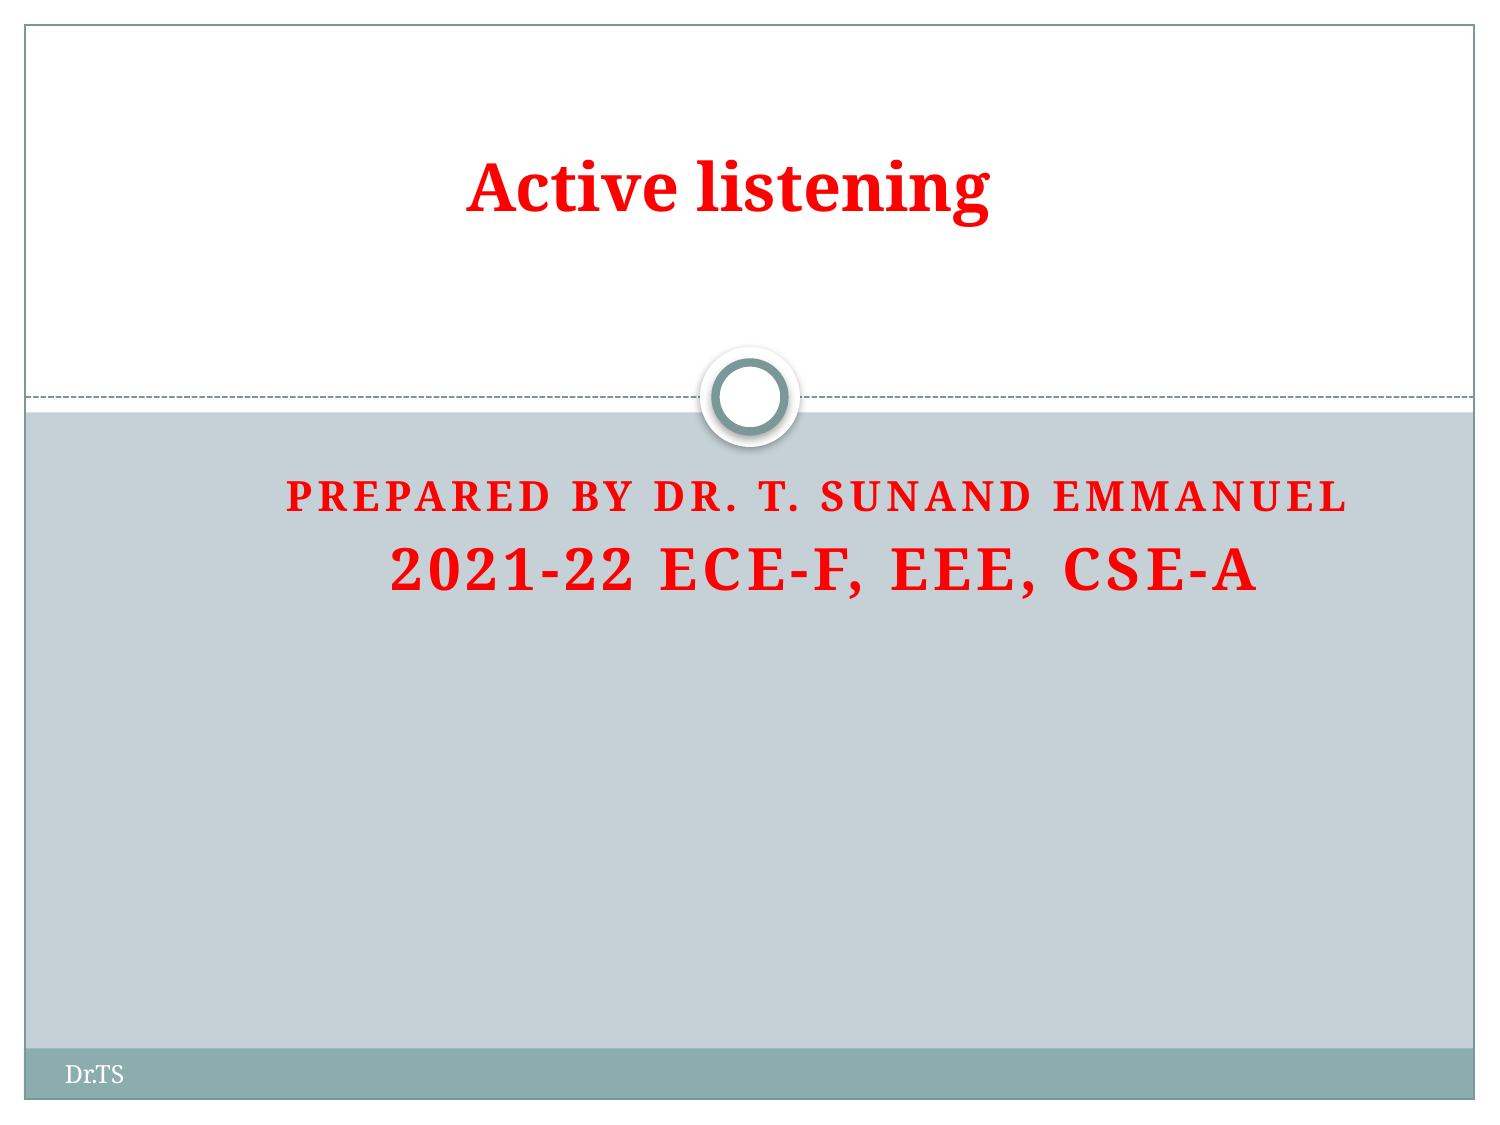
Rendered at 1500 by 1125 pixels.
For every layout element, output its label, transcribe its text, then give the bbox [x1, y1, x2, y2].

footer Dr.TS [50, 1051, 638, 1112]
subtitle Prepared by Dr. T. Sunand Emmanuel 2021-22 ECE-F, EEE, cse-a [225, 462, 1424, 750]
title Active listening [100, 54, 1376, 232]
